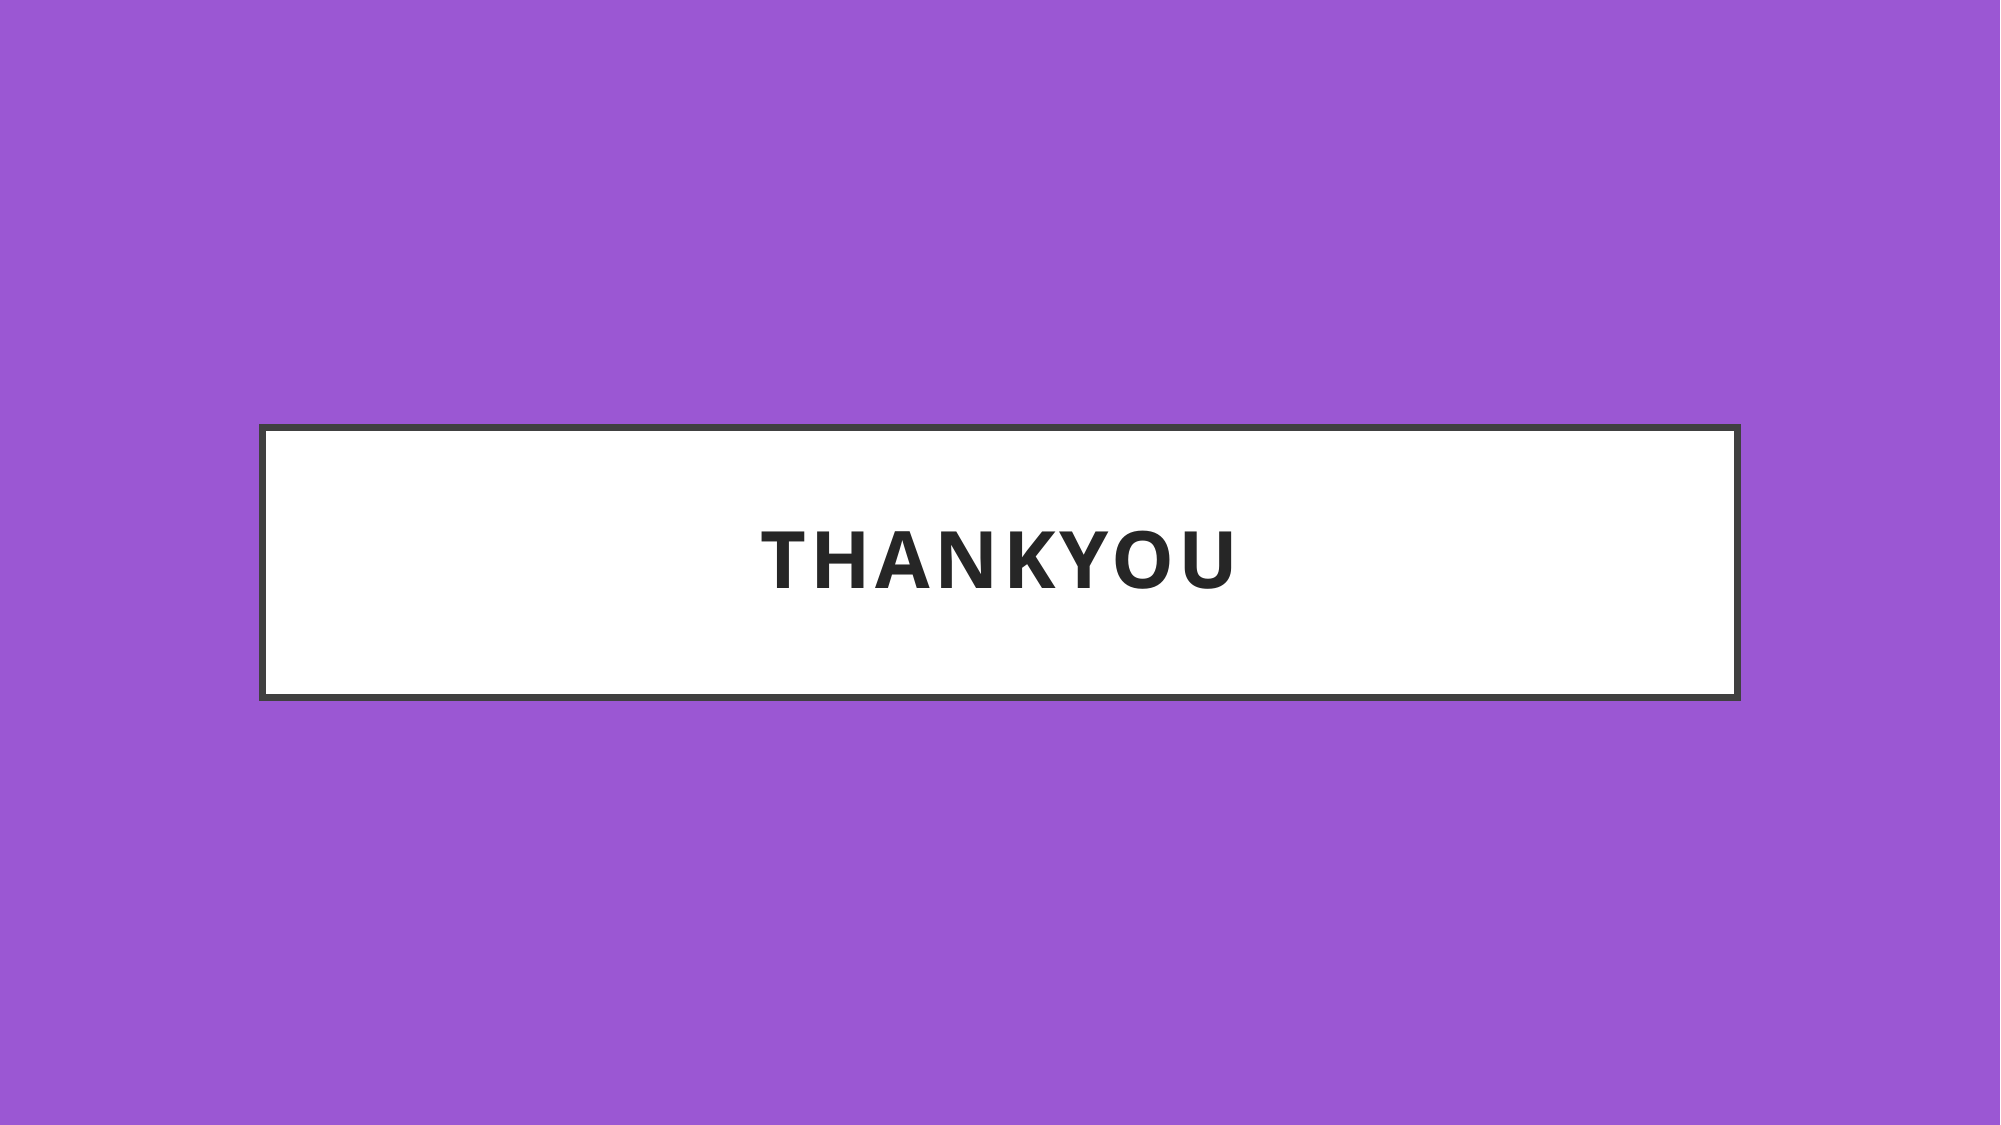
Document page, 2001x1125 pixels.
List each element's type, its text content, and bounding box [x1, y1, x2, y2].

title Thankyou [259, 424, 1741, 701]
